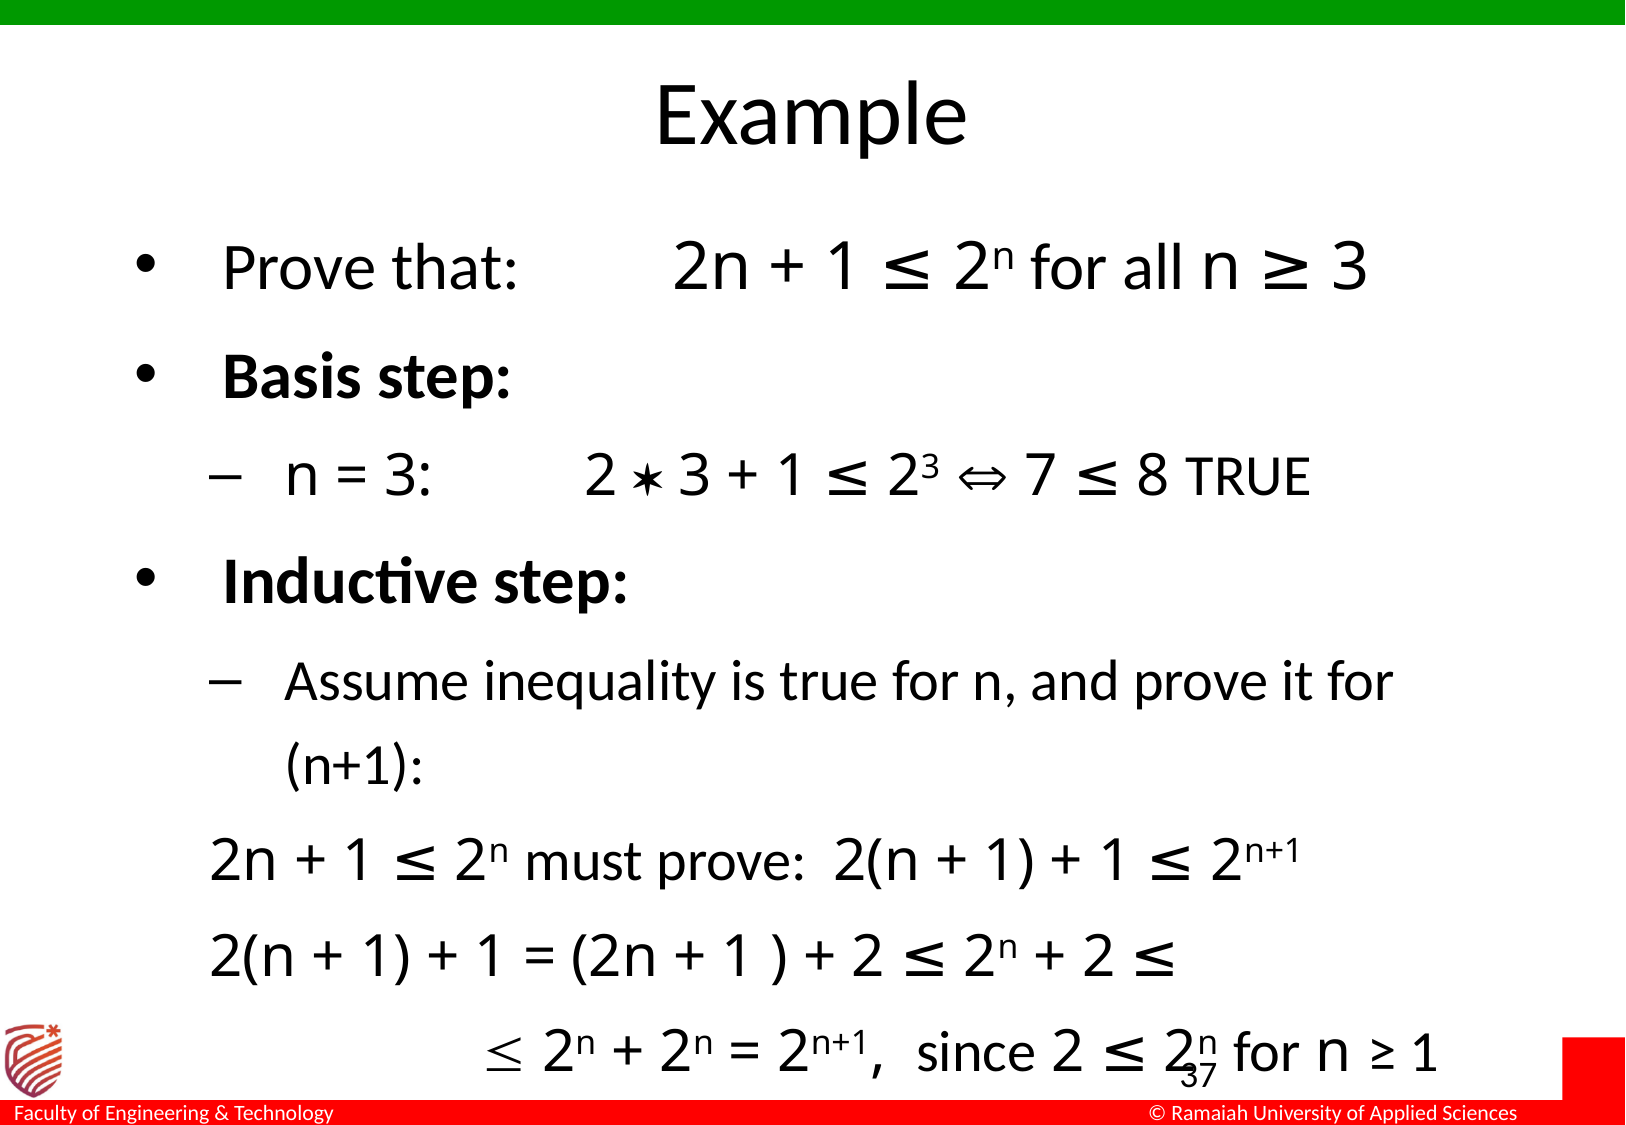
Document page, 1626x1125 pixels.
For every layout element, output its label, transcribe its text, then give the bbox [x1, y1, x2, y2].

title Example [81, 45, 1544, 233]
picture [0, 1013, 69, 1100]
slide_number 37 [1164, 1042, 1544, 1103]
list Prove that: 2n + 1 ≤ 2n for all n ≥ 3 Basis step: n = 3: 2  3 + 1 ≤ 23  7 ≤ 8 TRUE Inductive step: Assume inequality is true for n, and prove it for (n+1): 2n + 1 ≤ 2n must prove: 2(n + 1) + 1 ≤ 2n+1 2(n + 1) + 1 = (2n + 1 ) + 2 ≤ 2n + 2 ≤  2n + 2n = 2n+1, since 2 ≤ 2n for n ≥ 1 [120, 199, 1504, 1085]
